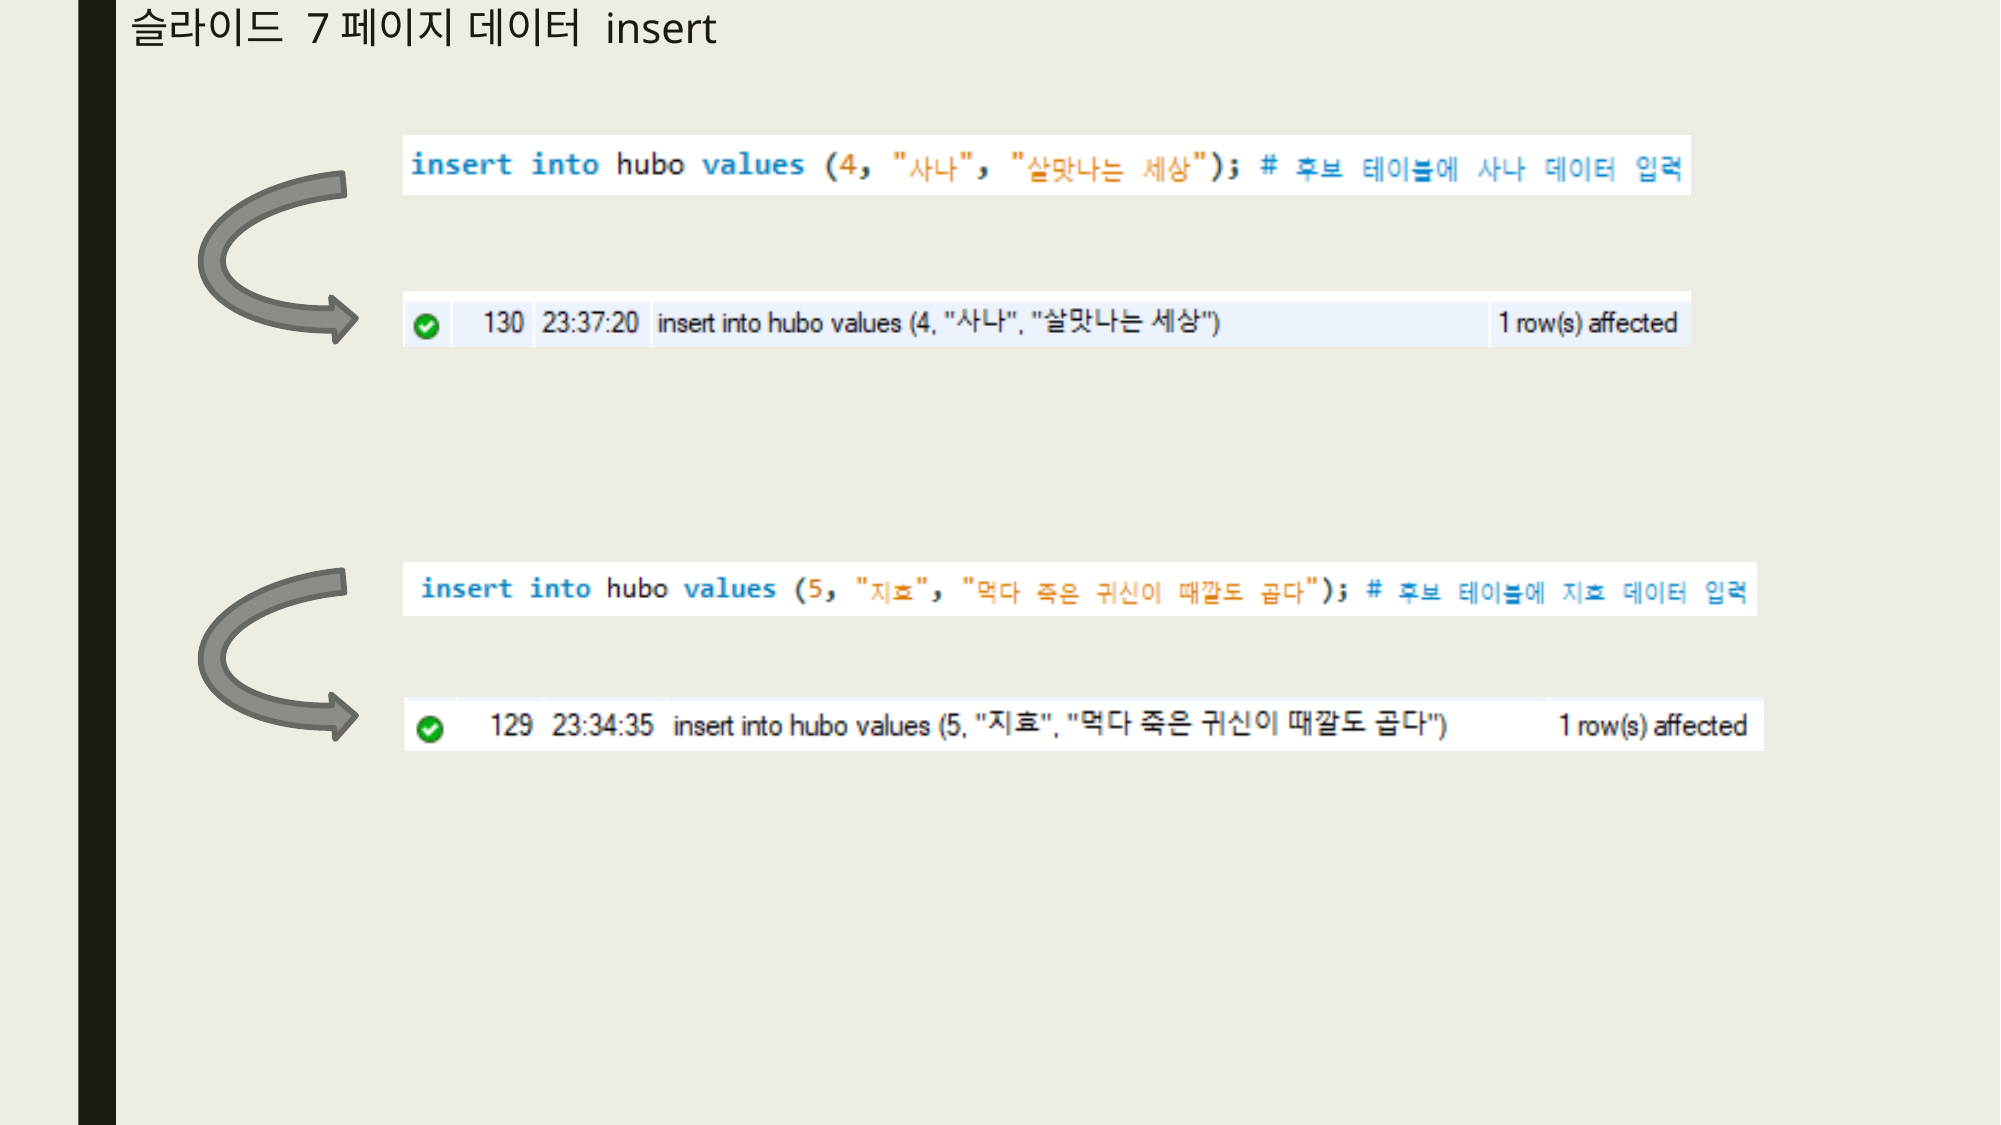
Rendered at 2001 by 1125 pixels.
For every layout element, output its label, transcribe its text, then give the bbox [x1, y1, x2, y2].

text_box [197, 567, 359, 742]
picture [403, 135, 1691, 195]
picture [403, 291, 1691, 347]
picture [403, 562, 1757, 616]
text_box [197, 170, 359, 345]
title 슬라이드 7페이지 데이터 insert [115, 0, 1691, 79]
picture [403, 697, 1764, 751]
